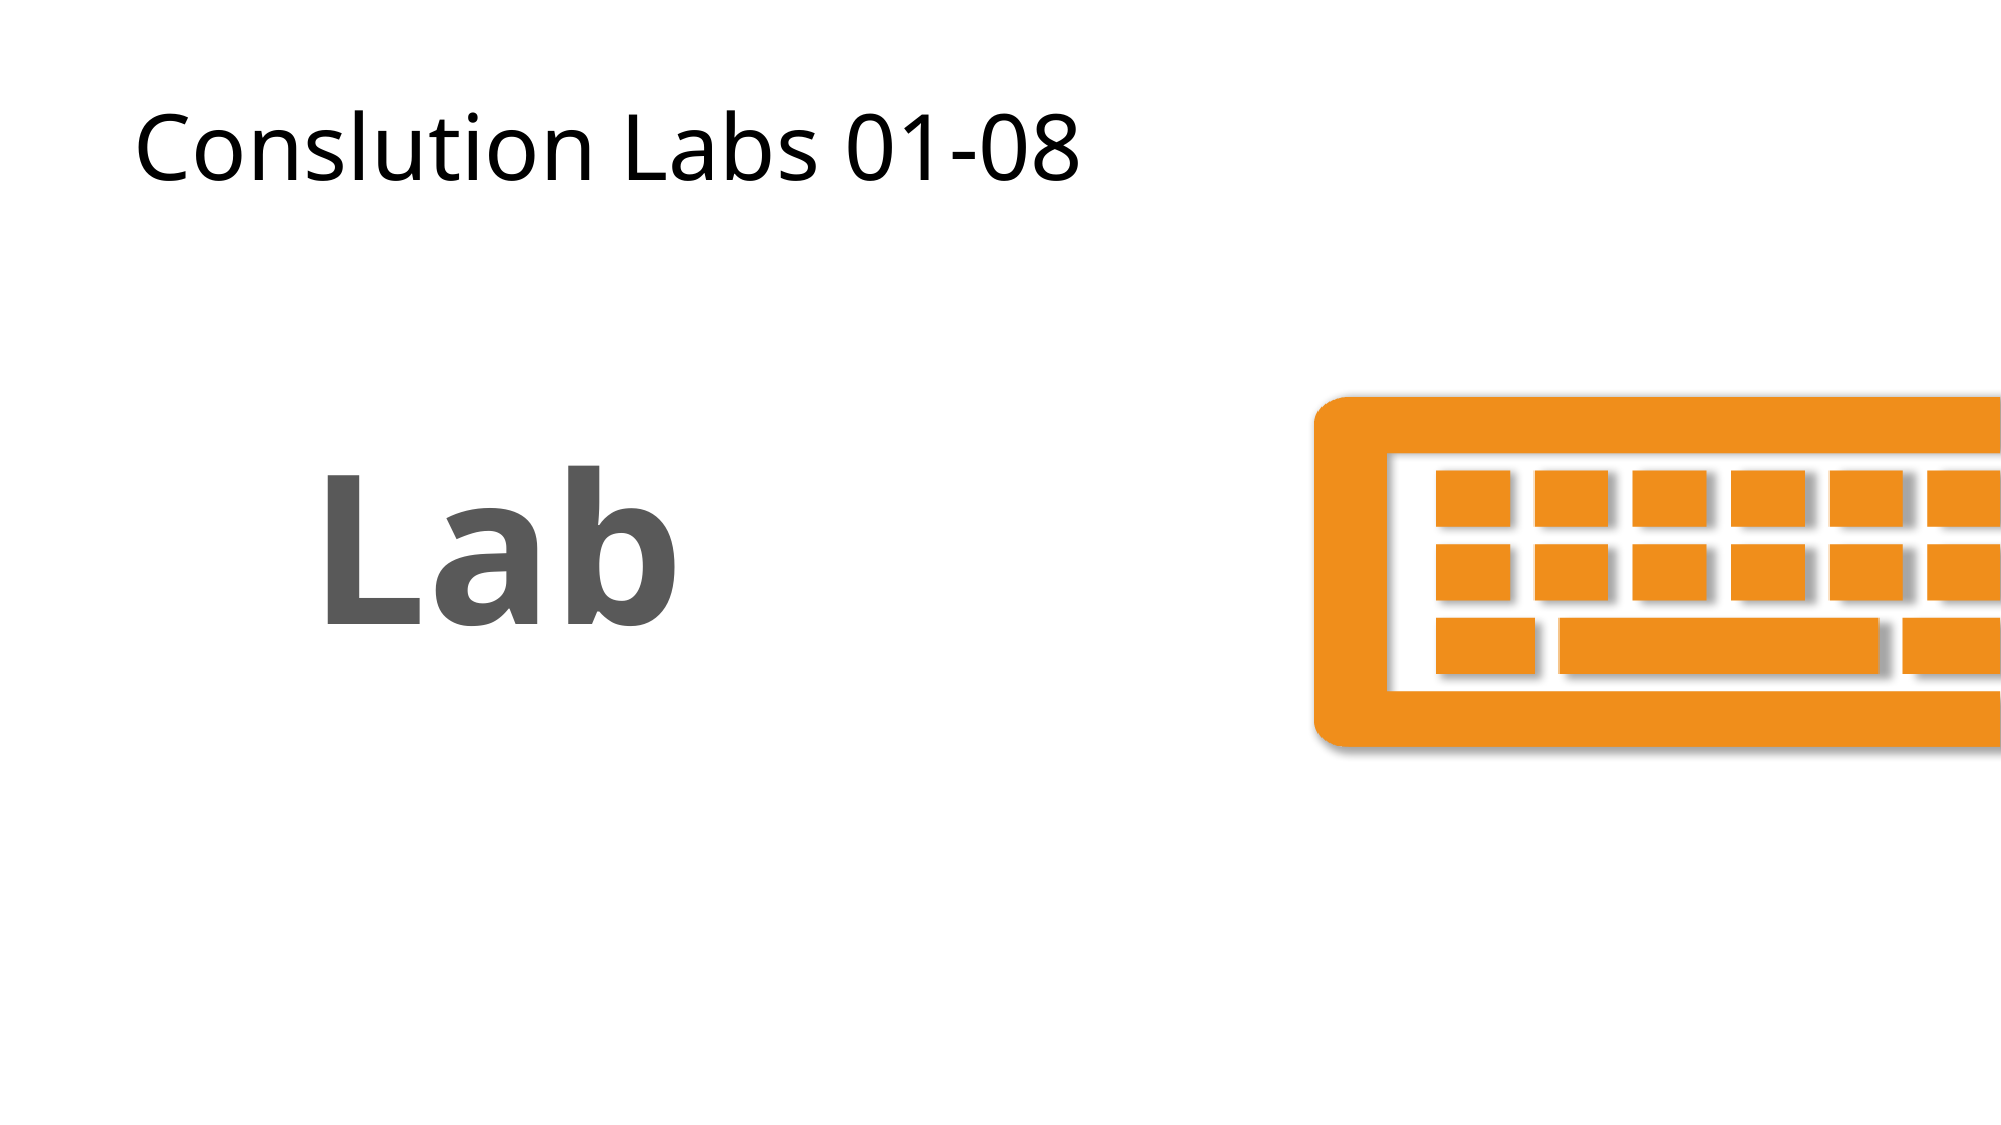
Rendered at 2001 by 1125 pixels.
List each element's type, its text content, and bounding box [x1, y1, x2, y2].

title Conslution Labs 01-08 [133, 90, 1867, 209]
picture [1314, 397, 2001, 747]
